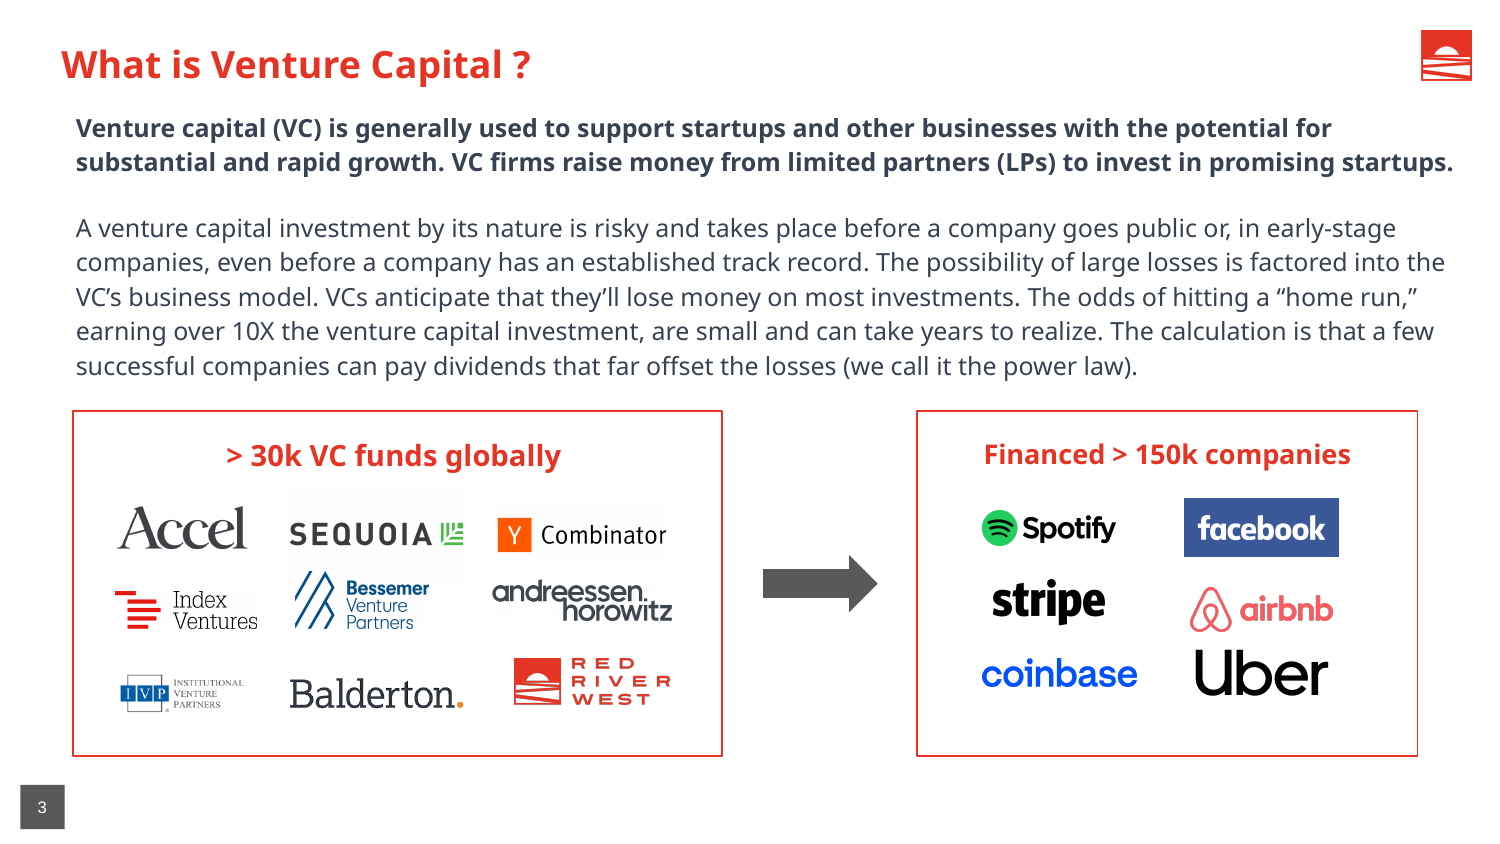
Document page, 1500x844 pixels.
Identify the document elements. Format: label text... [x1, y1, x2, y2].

picture [981, 658, 1137, 687]
picture [1184, 498, 1340, 558]
picture [286, 643, 467, 744]
text_box What is Venture Capital ? [32, 40, 1185, 107]
text_box Financed > 150k companies [943, 422, 1392, 490]
picture [1190, 587, 1333, 633]
picture [115, 505, 249, 551]
text_box [73, 411, 723, 757]
text_box > 30k VC funds globally [210, 422, 586, 490]
picture [1194, 648, 1329, 696]
picture [286, 484, 467, 629]
text_box [763, 554, 878, 613]
text_box [917, 411, 1418, 757]
picture [104, 657, 260, 729]
picture [981, 570, 1116, 633]
picture [1421, 30, 1472, 81]
picture [115, 590, 258, 629]
picture [492, 579, 672, 621]
picture [494, 505, 670, 564]
picture [514, 657, 670, 706]
text_box Venture capital (VC) is generally used to support startups and other businesses with the potential for substantial and rapid growth. VC firms raise money from limited partners (LPs) to invest in promising startups. A venture capital investment by its nature is risky and takes place before a company goes public or, in early-stage companies, even before a company has an established track record. The possibility of large losses is factored into the VC’s business model. VCs anticipate that they’ll lose money on most investments. The odds of hitting a “home run,” earning over 10X the venture capital investment, are small and can take years to realize. The calculation is that a few successful companies can pay dividends that far offset the losses (we call it the power law). [60, 92, 1475, 396]
picture [981, 510, 1116, 546]
